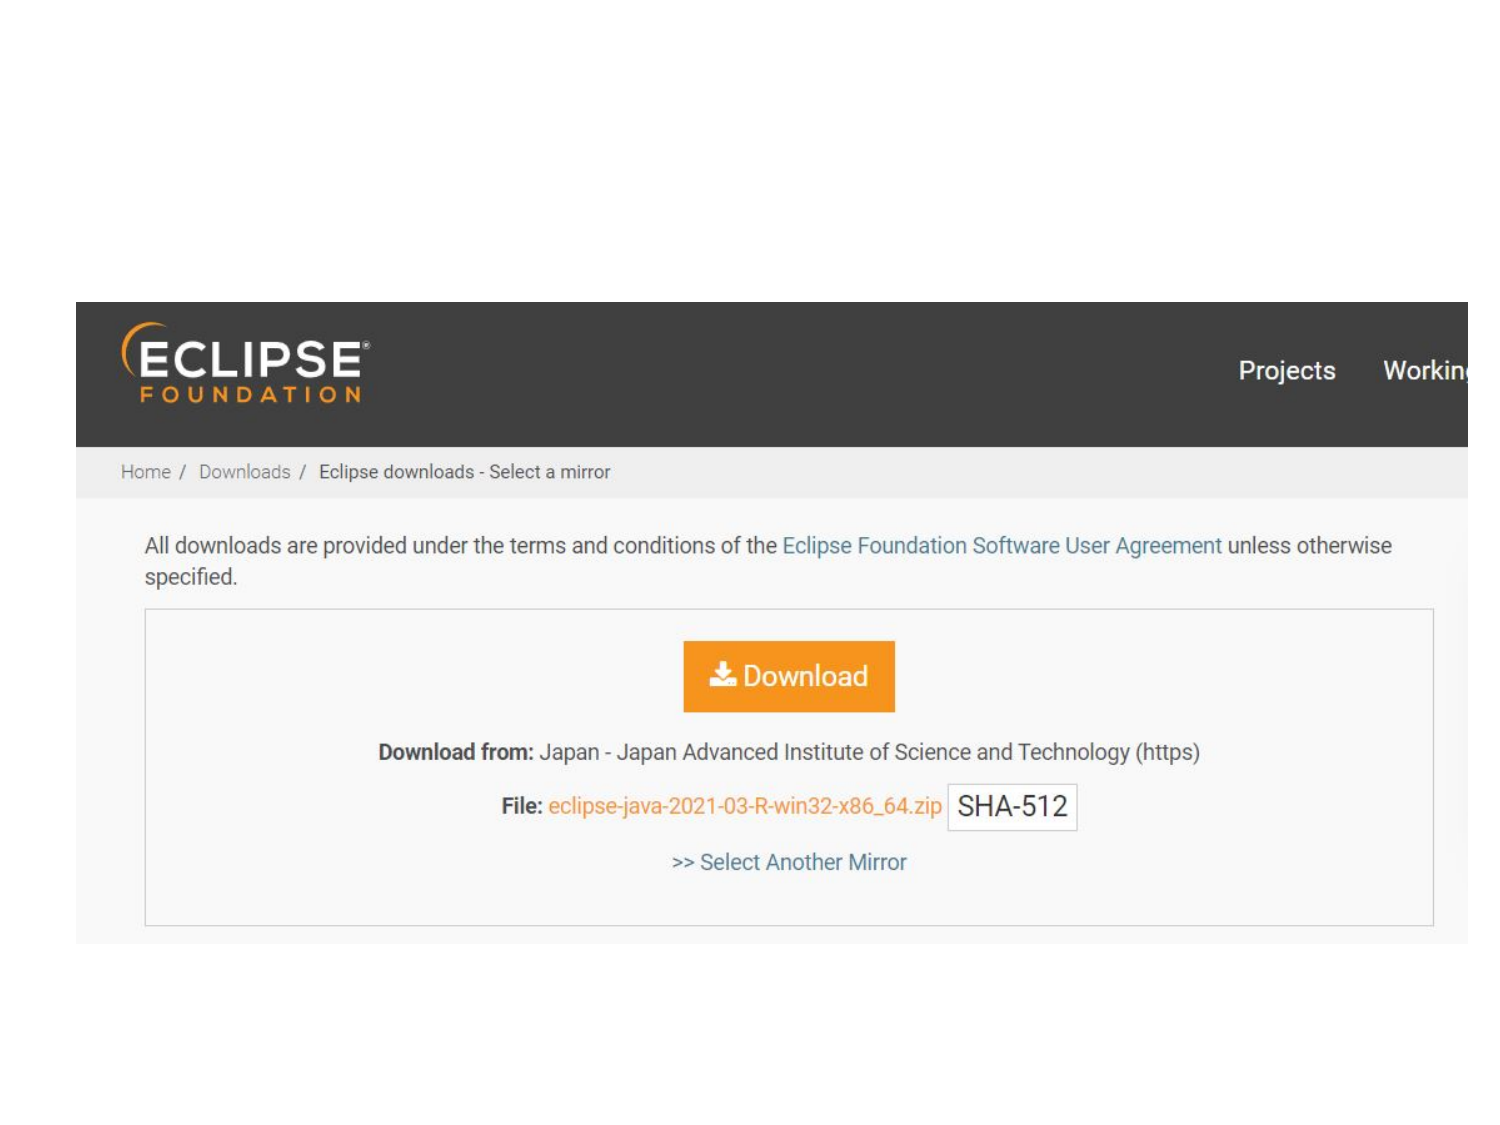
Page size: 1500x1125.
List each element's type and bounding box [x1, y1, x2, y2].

picture [76, 302, 1469, 945]
